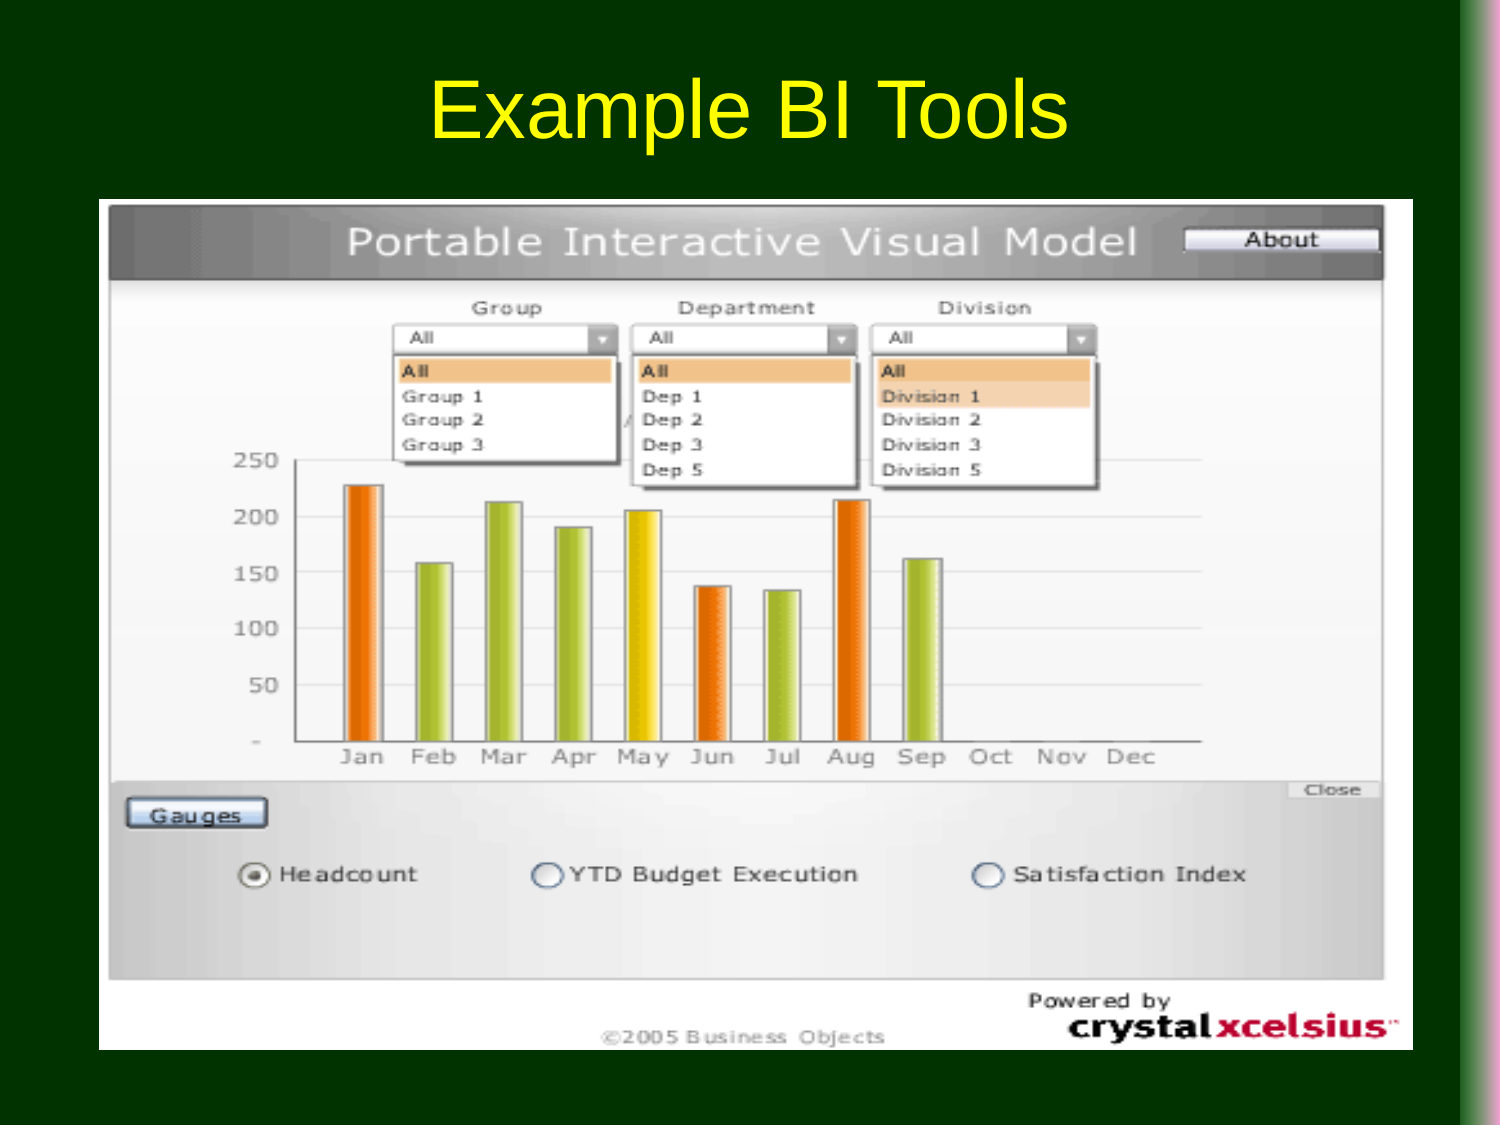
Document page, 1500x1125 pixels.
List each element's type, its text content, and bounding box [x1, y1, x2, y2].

title Example BI Tools [112, 4, 1388, 198]
picture [99, 199, 1413, 1050]
